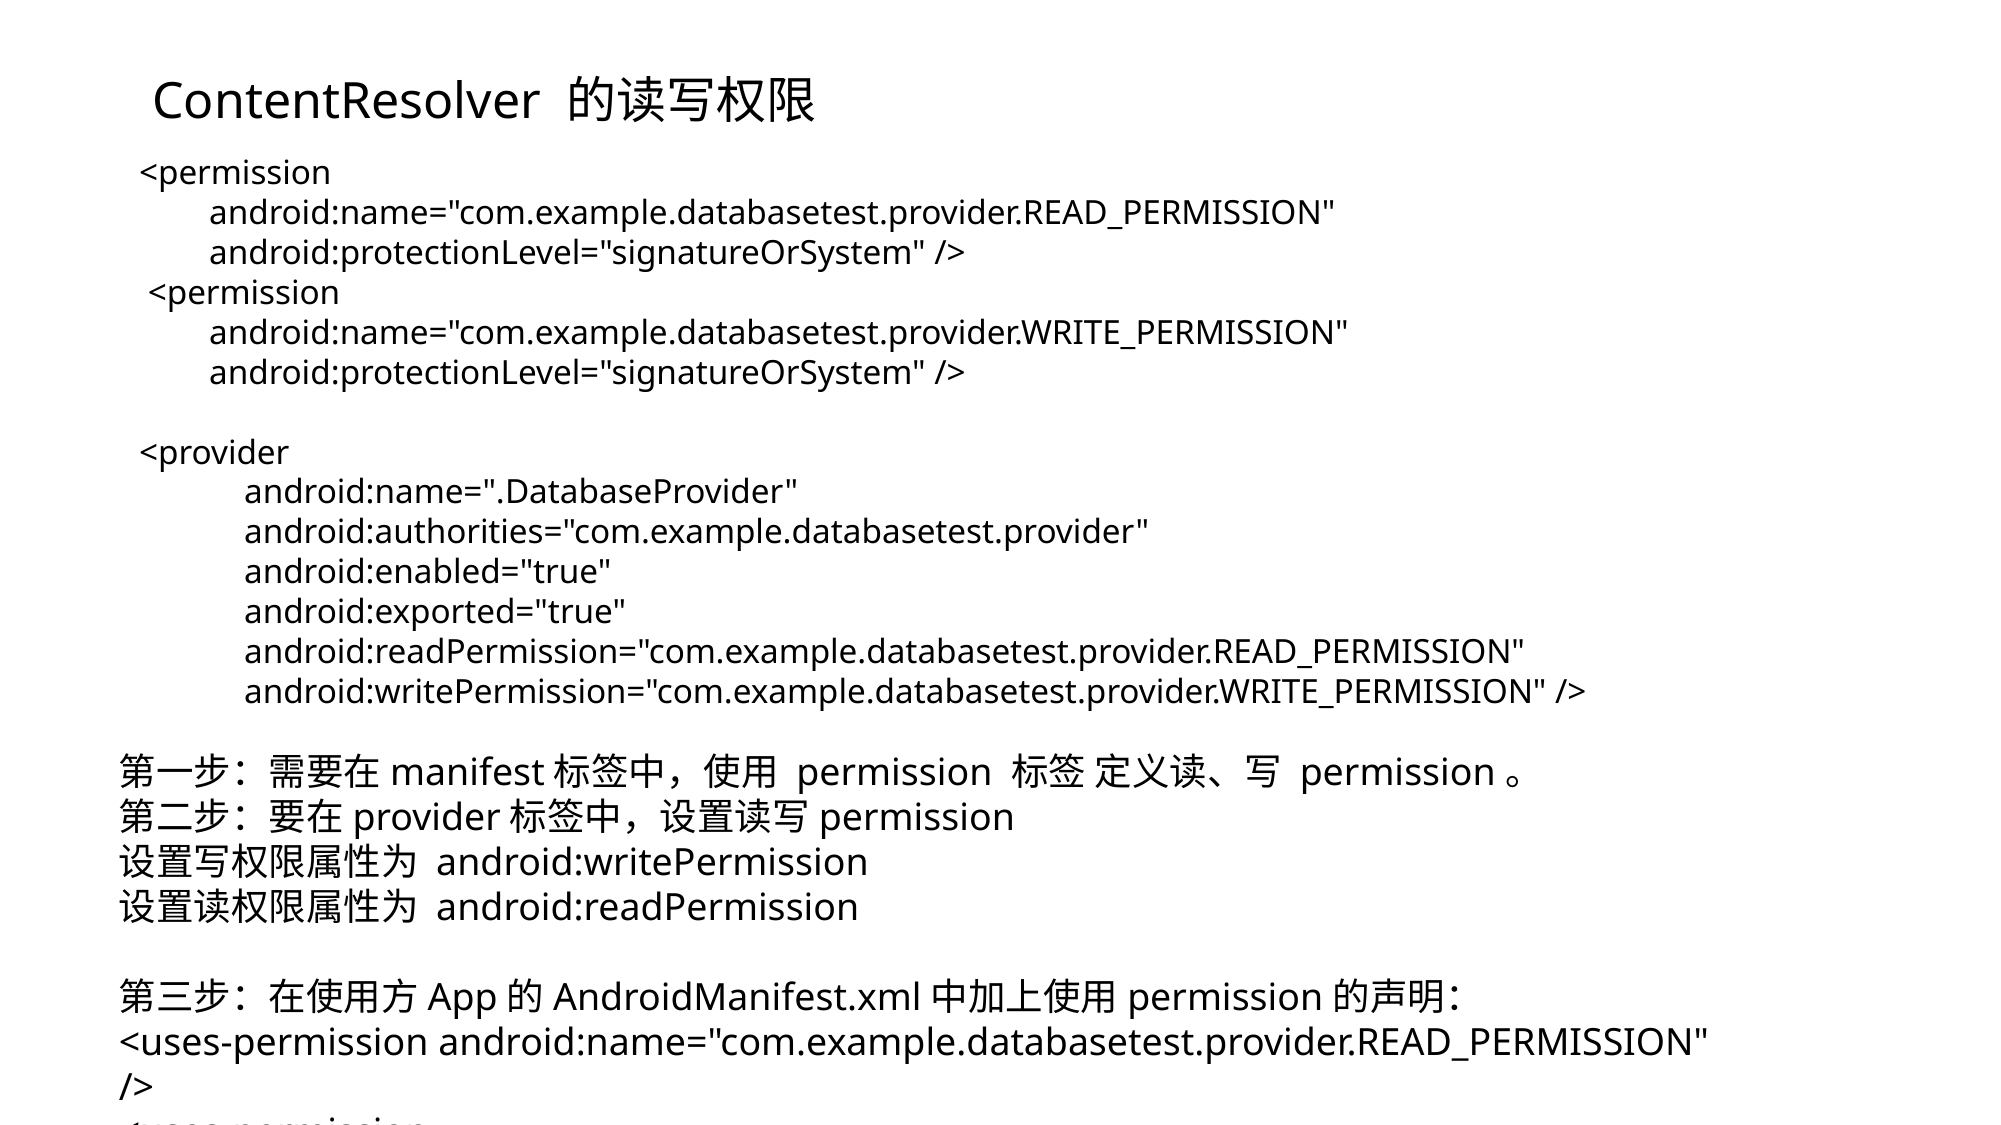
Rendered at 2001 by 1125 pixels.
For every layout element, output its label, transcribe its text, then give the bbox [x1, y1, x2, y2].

text_box <permission android:name="com.example.databasetest.provider.READ_PERMISSION" android:protectionLevel="signatureOrSystem" /> <permission android:name="com.example.databasetest.provider.WRITE_PERMISSION" android:protectionLevel="signatureOrSystem" /> <provider android:name=".DatabaseProvider" android:authorities="com.example.databasetest.provider" android:enabled="true" android:exported="true" android:readPermission="com.example.databasetest.provider.READ_PERMISSION" android:writePermission="com.example.databasetest.provider.WRITE_PERMISSION" /> [124, 143, 1733, 718]
text_box 第一步：需要在manifest标签中，使用 permission 标签 定义读、写 permission。 第二步：要在provider标签中，设置读写permission 设置写权限属性为 android:writePermission 设置读权限属性为 android:readPermission 第三步：在使用方App的AndroidManifest.xml中加上使用permission的声明： <uses-permission android:name="com.example.databasetest.provider.READ_PERMISSION" /> <uses-permission android:name="com.example.databasetest.provider.WRITE_PERMISSION" /> [103, 740, 1733, 1125]
title ContentResolver 的读写权限 [137, 59, 1863, 144]
